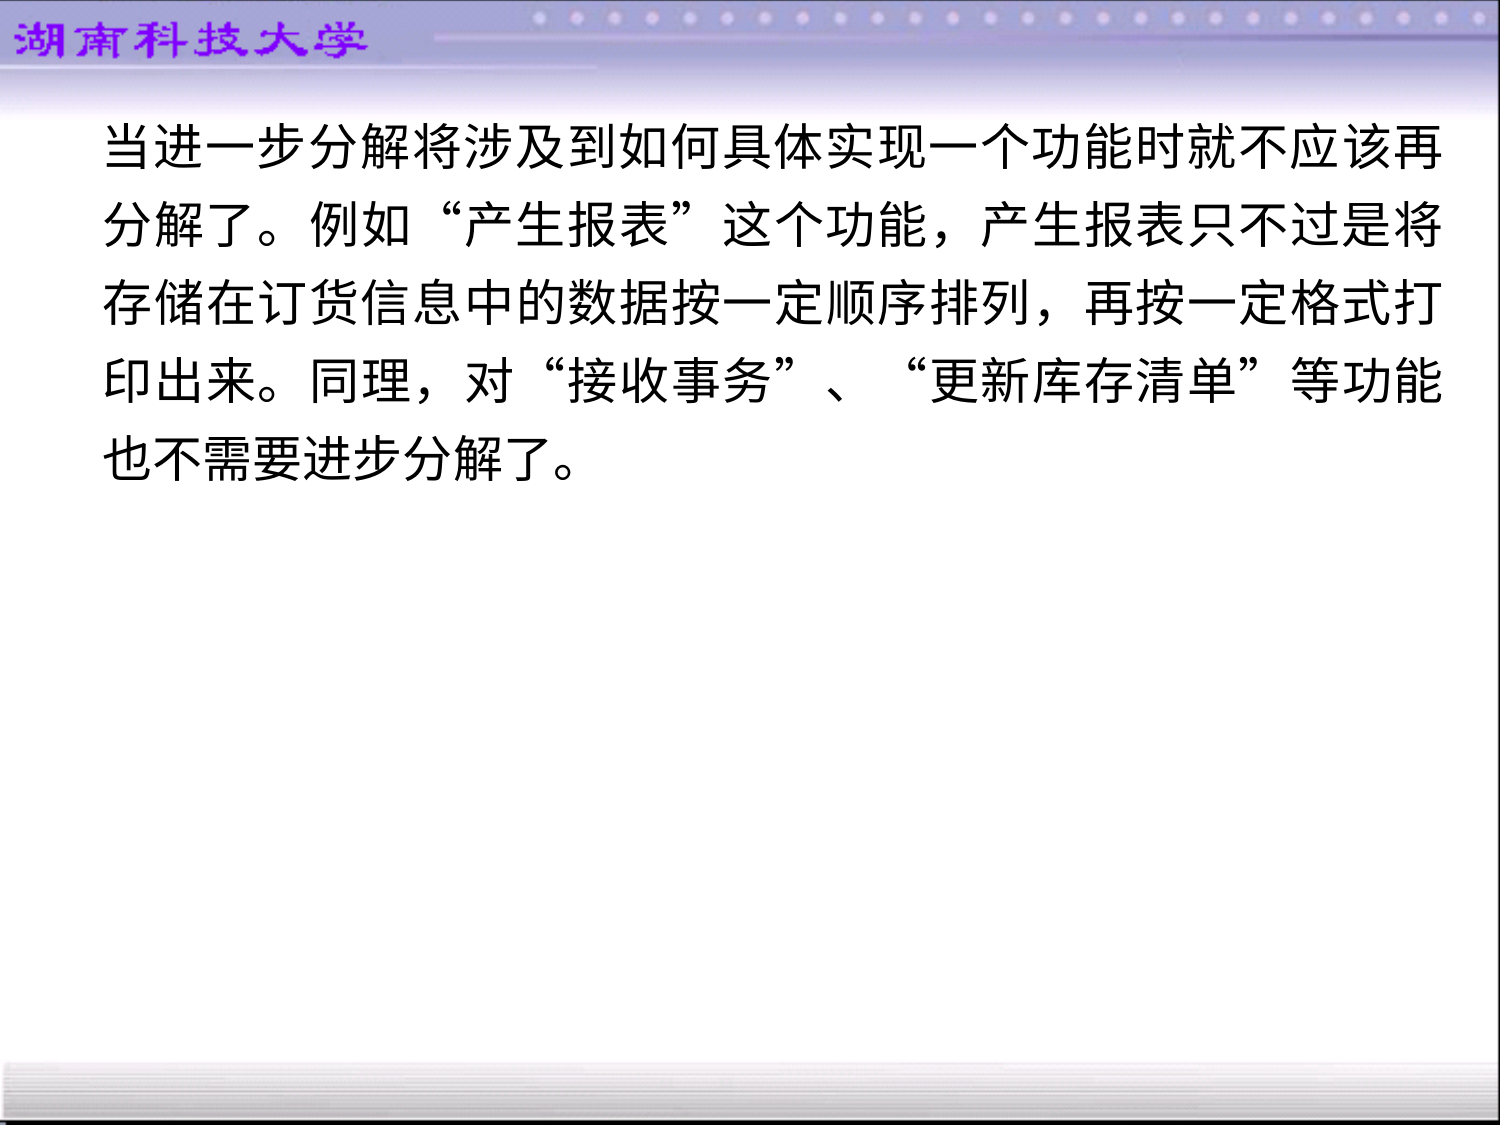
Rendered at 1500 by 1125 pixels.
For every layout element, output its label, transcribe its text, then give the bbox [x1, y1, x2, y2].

text_box 当进一步分解将涉及到如何具体实现一个功能时就不应该再分解了。例如“产生报表”这个功能，产生报表只不过是将存储在订货信息中的数据按一定顺序排列，再按一定格式打印出来。同理，对“接收事务”、“更新库存清单”等功能也不需要进步分解了。 [41, 90, 1459, 516]
picture [0, 0, 1500, 1125]
